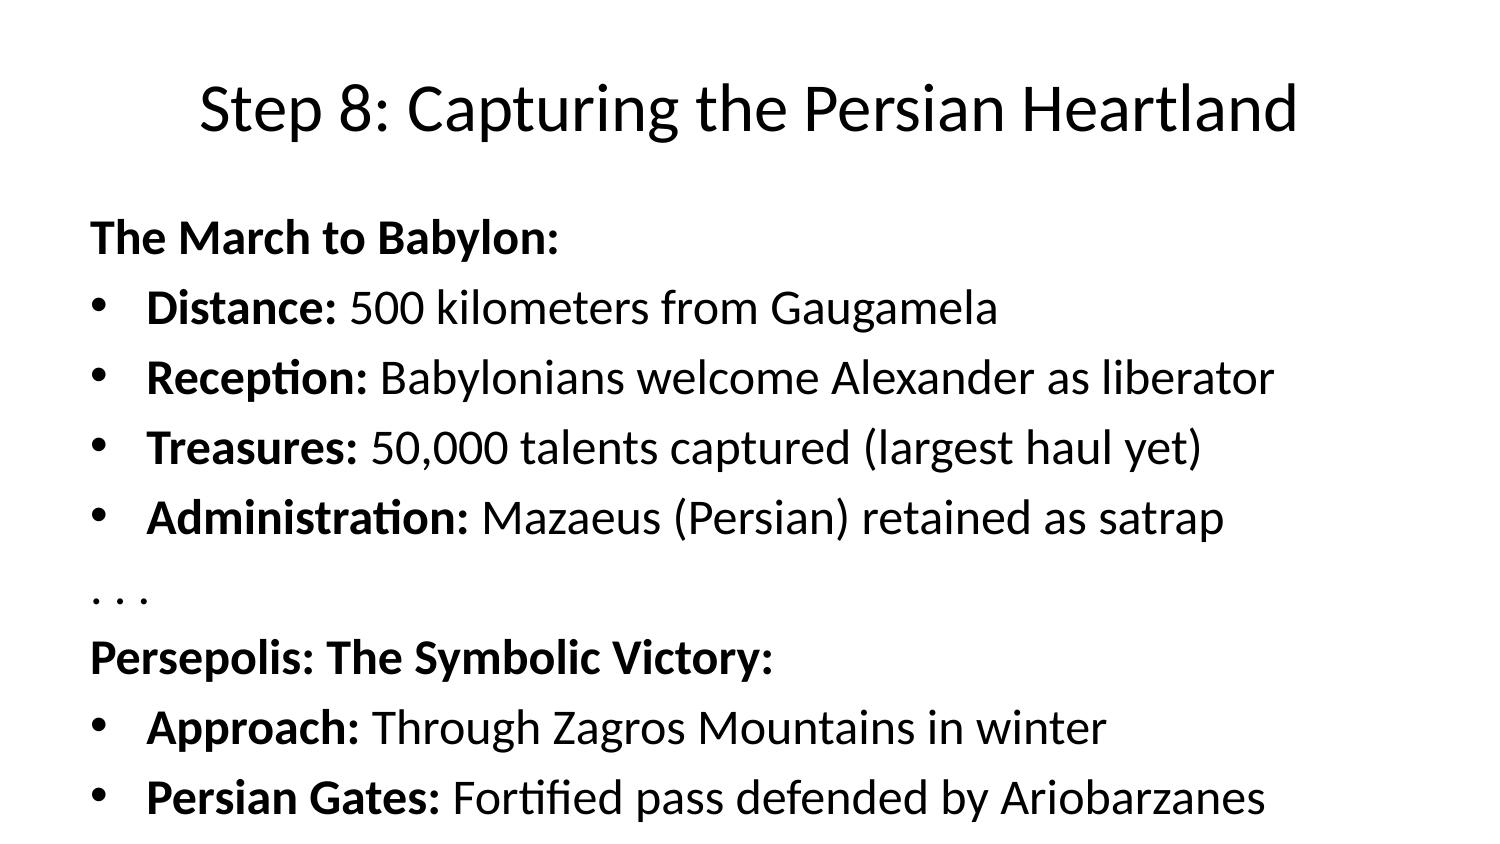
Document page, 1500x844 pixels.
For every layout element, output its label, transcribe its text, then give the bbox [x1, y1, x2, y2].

list The March to Babylon: Distance: 500 kilometers from Gaugamela Reception: Babylonians welcome Alexander as liberator Treasures: 50,000 talents captured (largest haul yet) Administration: Mazaeus (Persian) retained as satrap . . . Persepolis: The Symbolic Victory: Approach: Through Zagros Mountains in winter Persian Gates: Fortified pass defended by Ariobarzanes Tactical solution: Flanking movement through mountain trails Treasure: 120,000 talents seized (vast wealth of empire) . . . Pursuit of Darius (330 BCE): The chase: 1,000-kilometer pursuit into Central Asia Darius’s murder: Killed by Bessus, satrap of Bactria Political effect: Claims legitimate succession to Persian throne [75, 196, 1425, 754]
title Step 8: Capturing the Persian Heartland [75, 33, 1425, 175]
